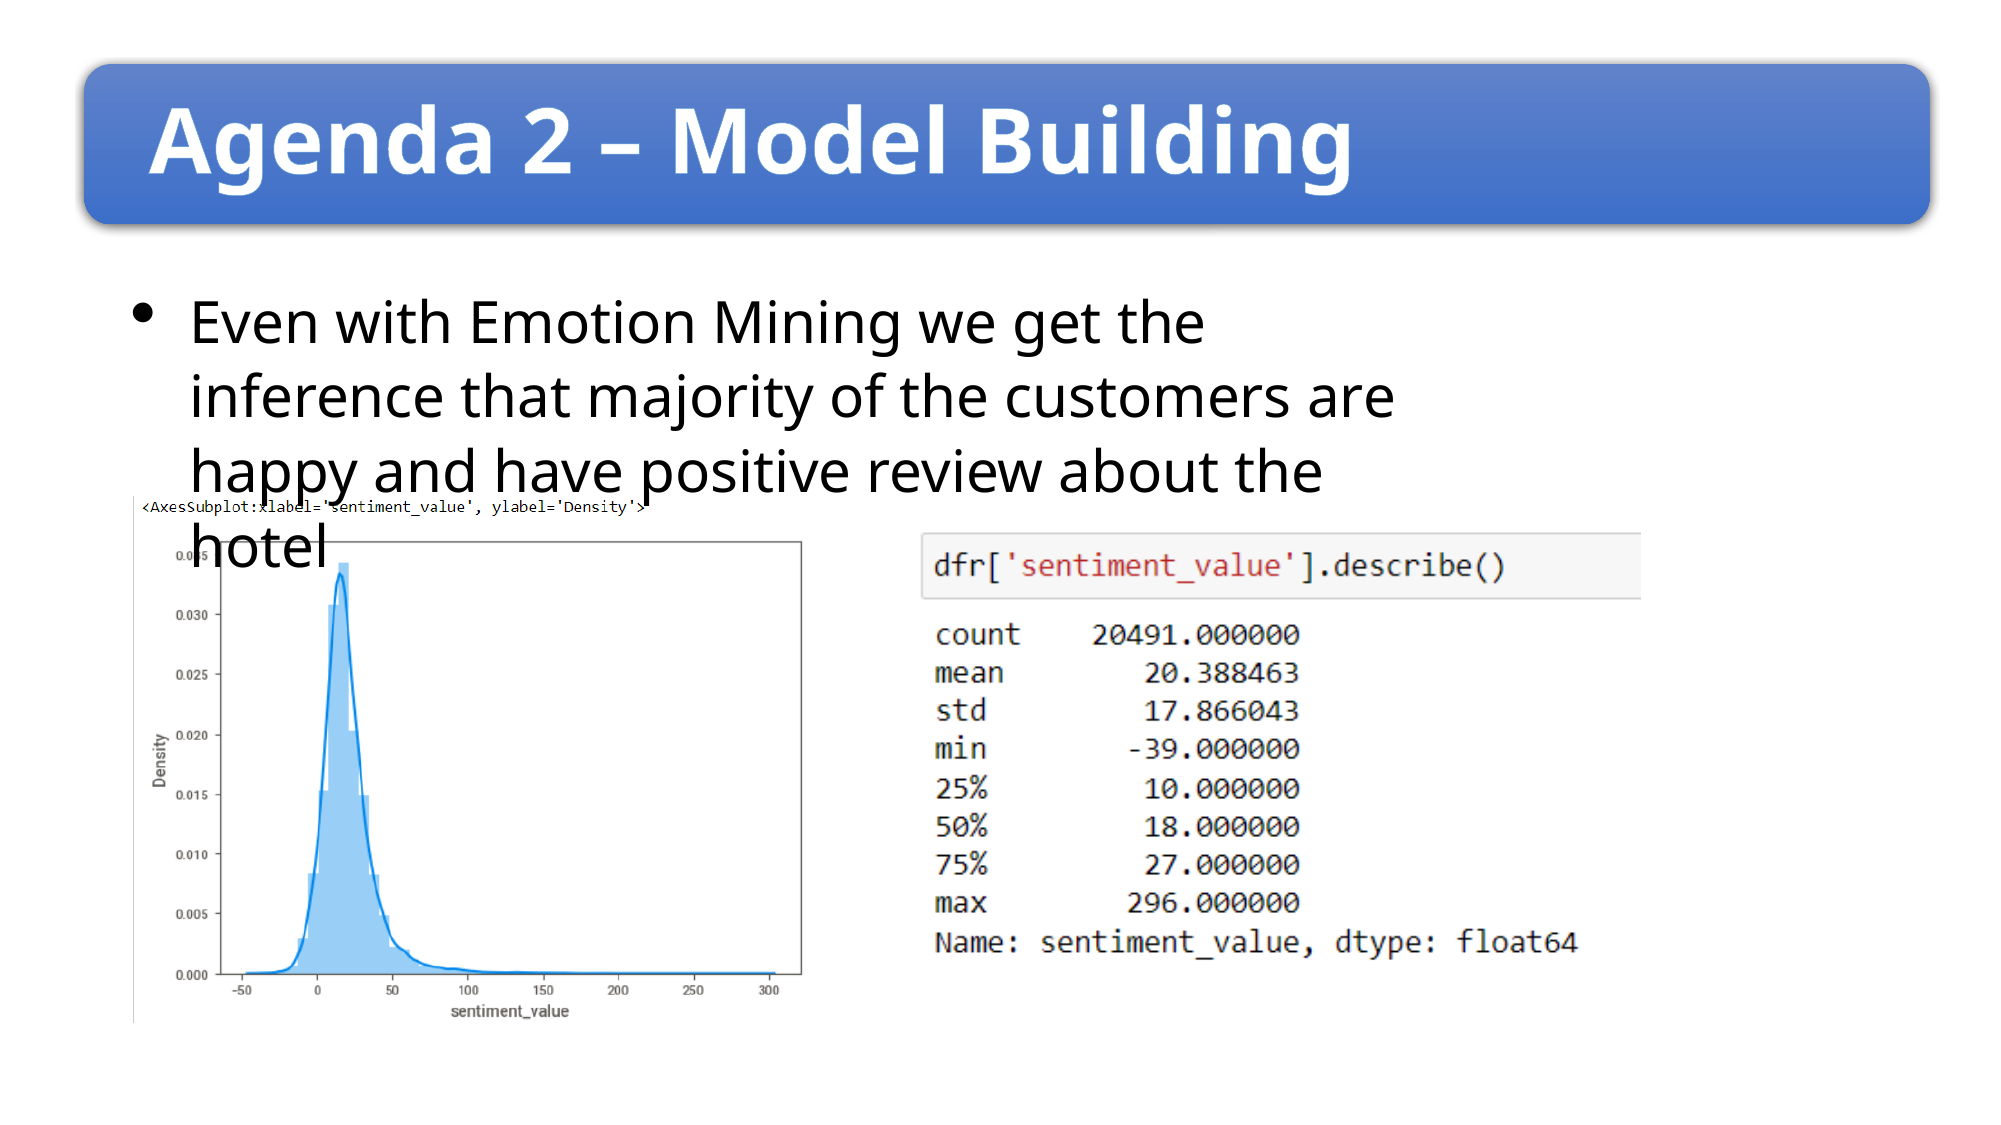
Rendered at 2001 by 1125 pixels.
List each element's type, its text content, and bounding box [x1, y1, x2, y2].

text_box [84, 64, 133, 225]
text_box [1859, 64, 1930, 225]
picture [133, 496, 819, 1023]
title Agenda 2 – Model Building [133, 35, 1859, 253]
picture [906, 522, 1641, 989]
text_box Even with Emotion Mining we get the inference that majority of the customers are happy and have positive review about the hotel [118, 272, 1492, 587]
